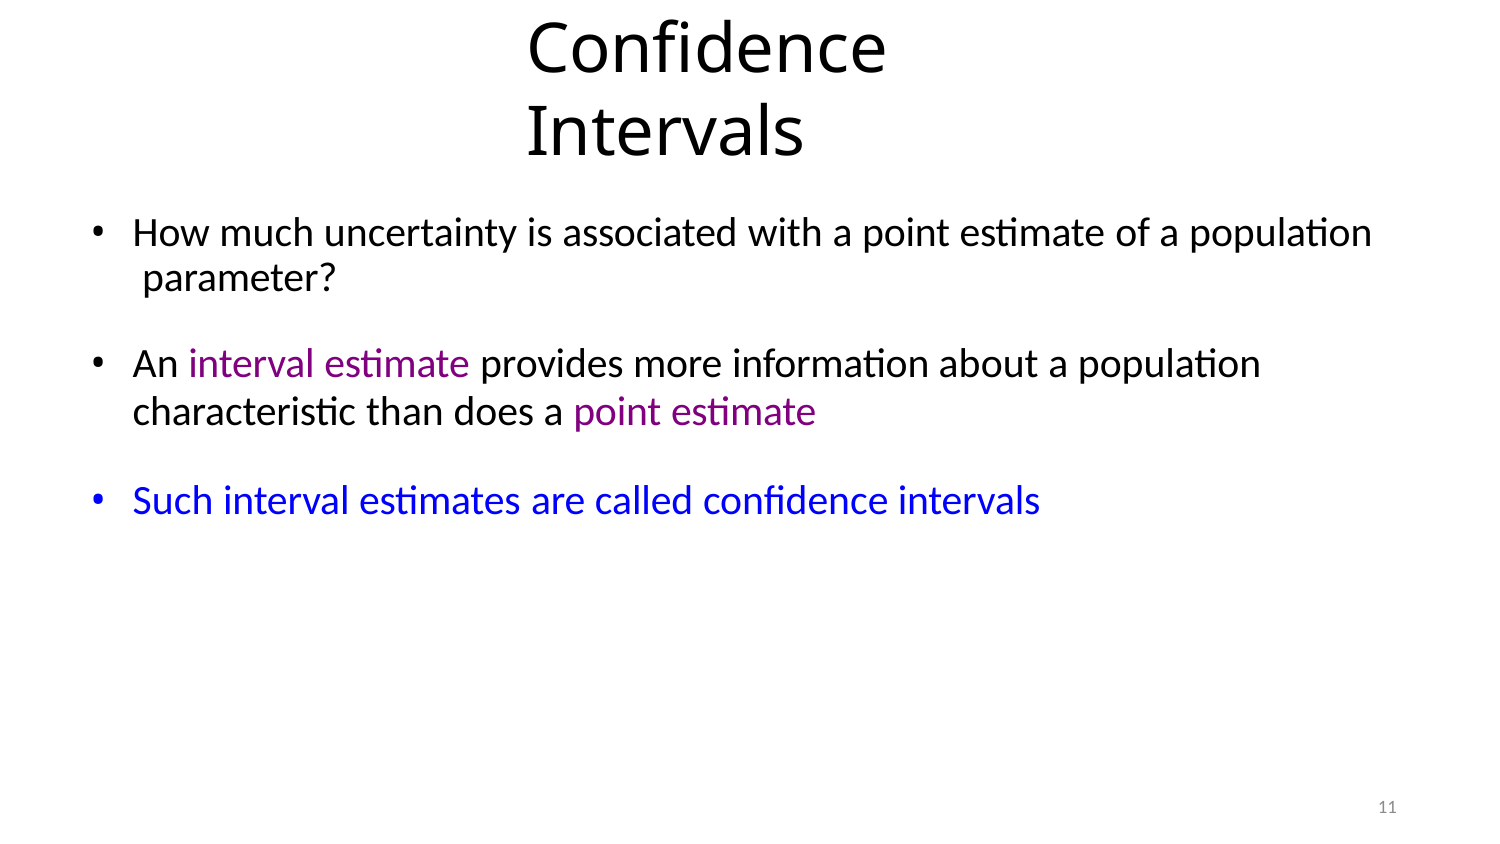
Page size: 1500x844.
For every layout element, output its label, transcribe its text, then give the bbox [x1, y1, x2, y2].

slide_number 11 [1059, 559, 1397, 844]
title Confidence Intervals [523, 1, 1023, 169]
text_box How much uncertainty is associated with a point estimate of a population parameter? An interval estimate provides more information about a population characteristic than does a point estimate Such interval estimates are called confidence intervals [88, 202, 1380, 523]
